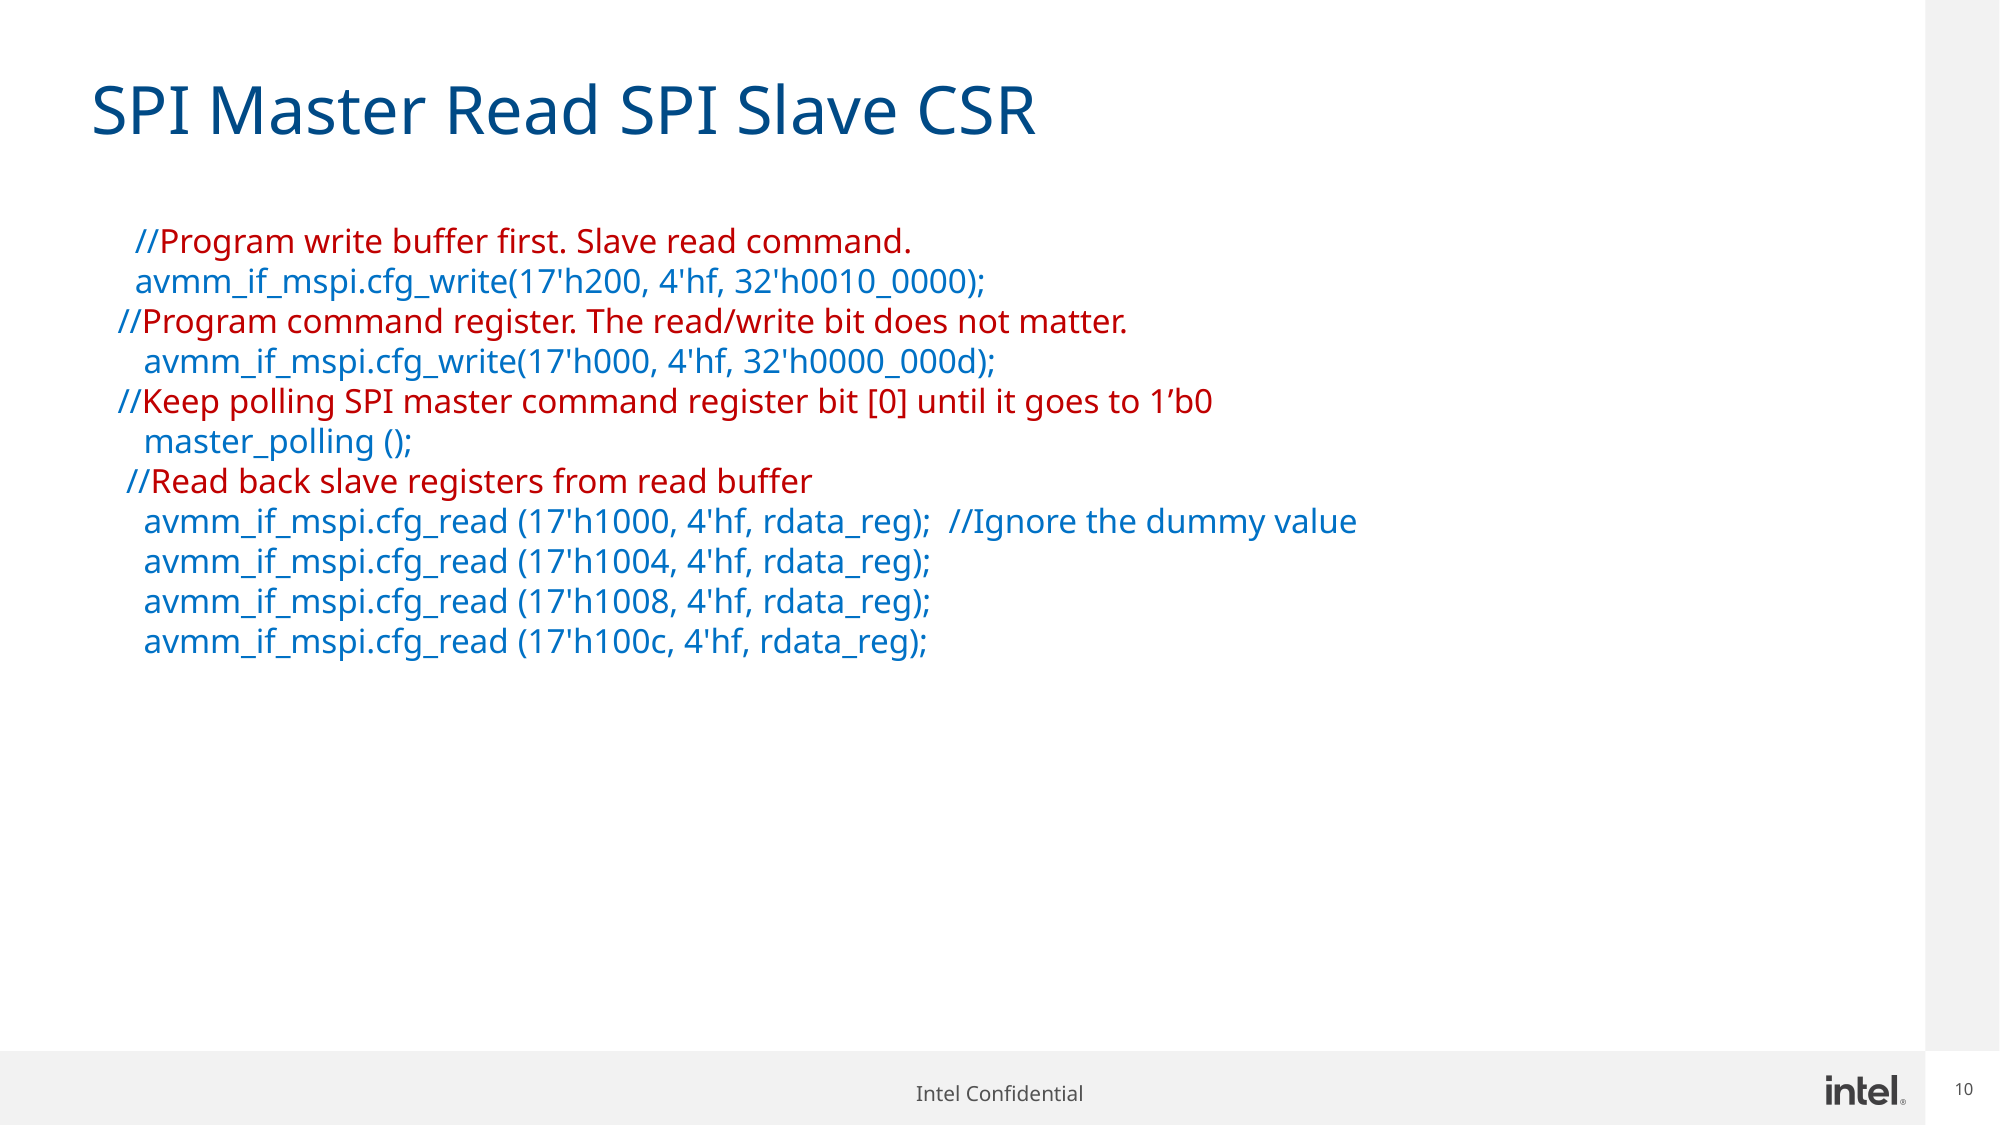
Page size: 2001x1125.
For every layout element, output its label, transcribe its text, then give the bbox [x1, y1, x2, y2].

list //Program write buffer first. Slave read command. avmm_if_mspi.cfg_write(17'h200, 4'hf, 32'h0010_0000); //Program command register. The read/write bit does not matter. avmm_if_mspi.cfg_write(17'h000, 4'hf, 32'h0000_000d); //Keep polling SPI master command register bit [0] until it goes to 1’b0 master_polling (); //Read back slave registers from read buffer avmm_if_mspi.cfg_read (17'h1000, 4'hf, rdata_reg); //Ignore the dummy value avmm_if_mspi.cfg_read (17'h1004, 4'hf, rdata_reg); avmm_if_mspi.cfg_read (17'h1008, 4'hf, rdata_reg); avmm_if_mspi.cfg_read (17'h100c, 4'hf, rdata_reg); [90, 220, 1892, 788]
title SPI Master Read SPI Slave CSR [90, 76, 1882, 163]
picture [1826, 1075, 1906, 1105]
